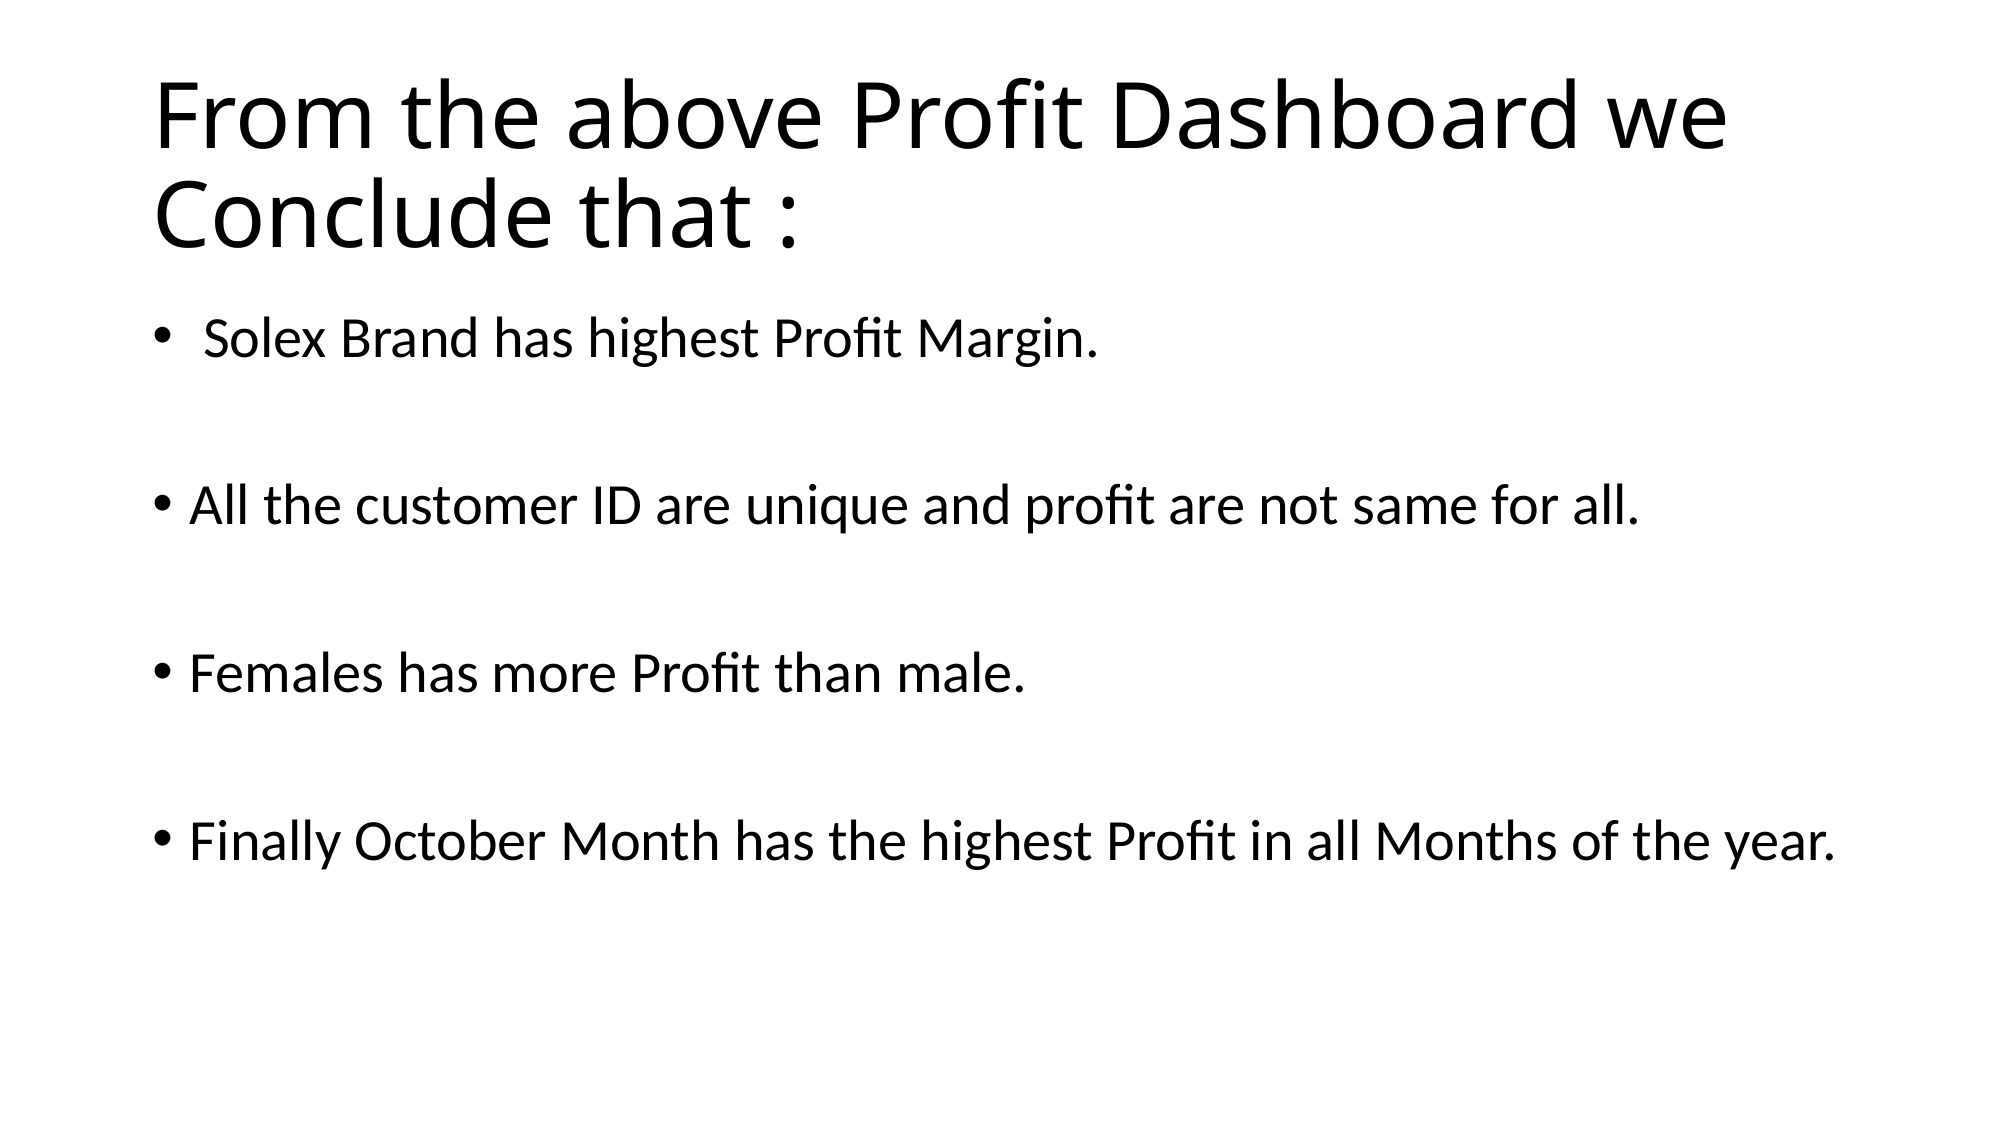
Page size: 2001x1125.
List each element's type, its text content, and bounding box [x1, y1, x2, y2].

list Solex Brand has highest Profit Margin. All the customer ID are unique and profit are not same for all. Females has more Profit than male. Finally October Month has the highest Profit in all Months of the year. [137, 299, 1863, 1014]
title From the above Profit Dashboard we Conclude that : [137, 59, 1863, 278]
